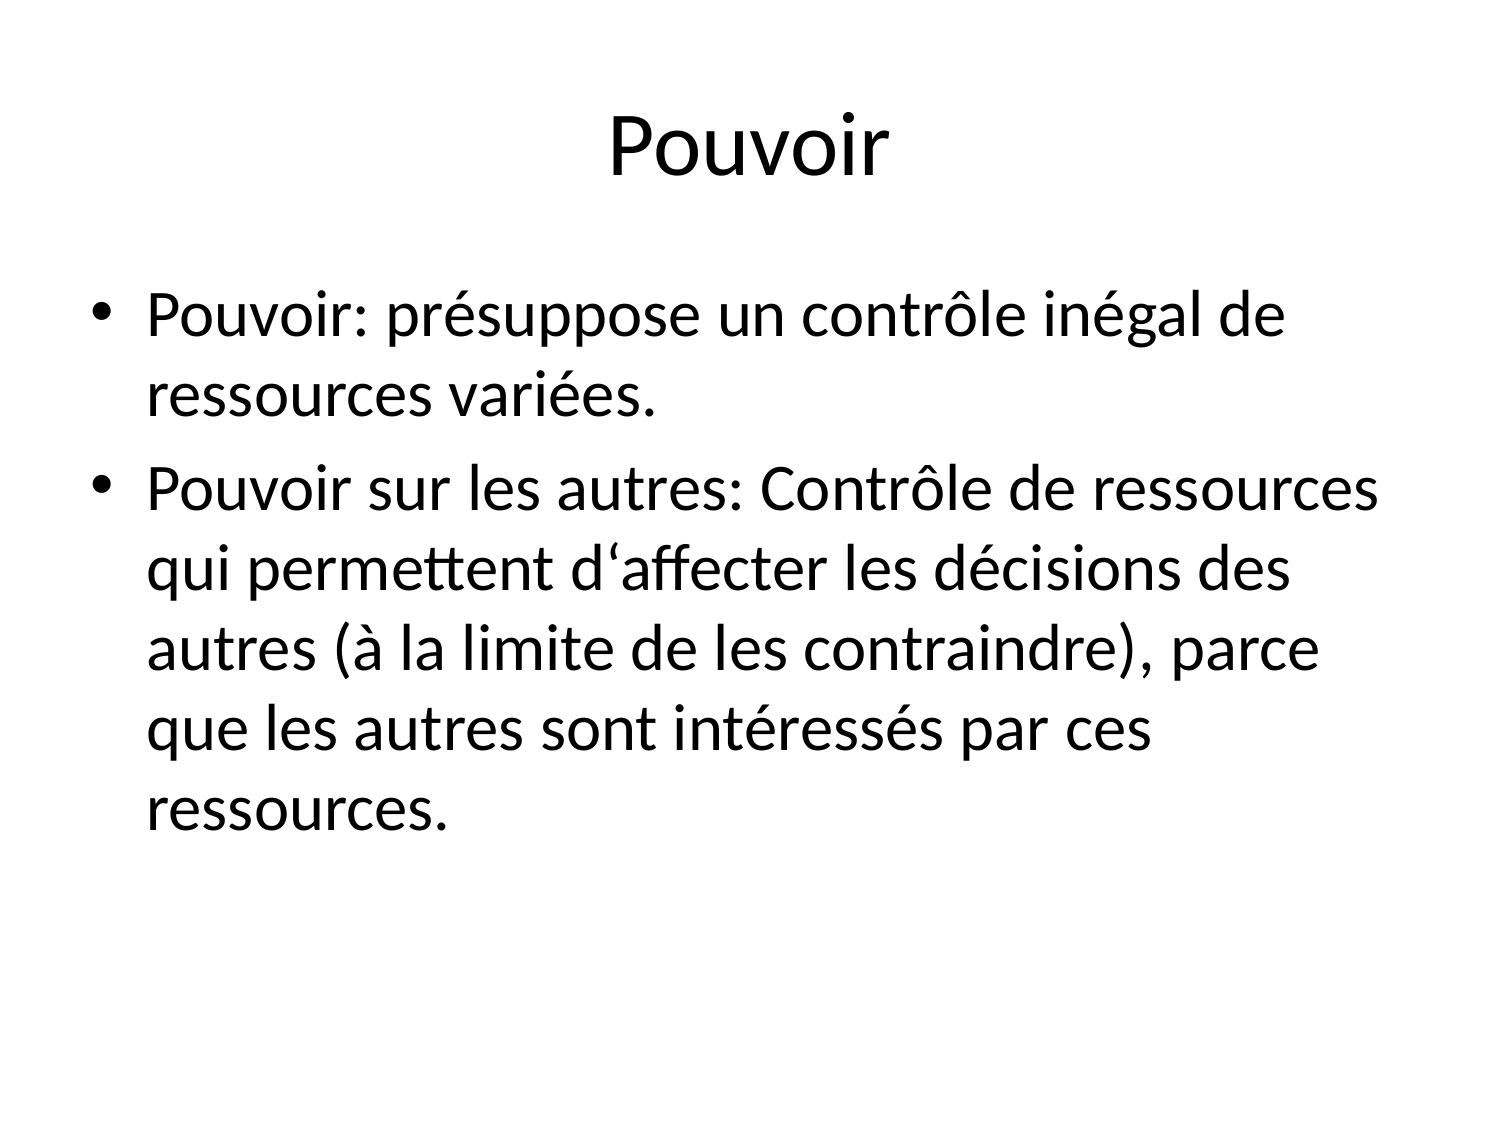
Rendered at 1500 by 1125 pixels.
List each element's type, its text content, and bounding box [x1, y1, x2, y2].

list Pouvoir: présuppose un contrôle inégal de ressources variées. Pouvoir sur les autres: Contrôle de ressources qui permettent d‘affecter les décisions des autres (à la limite de les contraindre), parce que les autres sont intéressés par ces ressources. [75, 262, 1425, 1005]
title Pouvoir [75, 45, 1425, 233]
